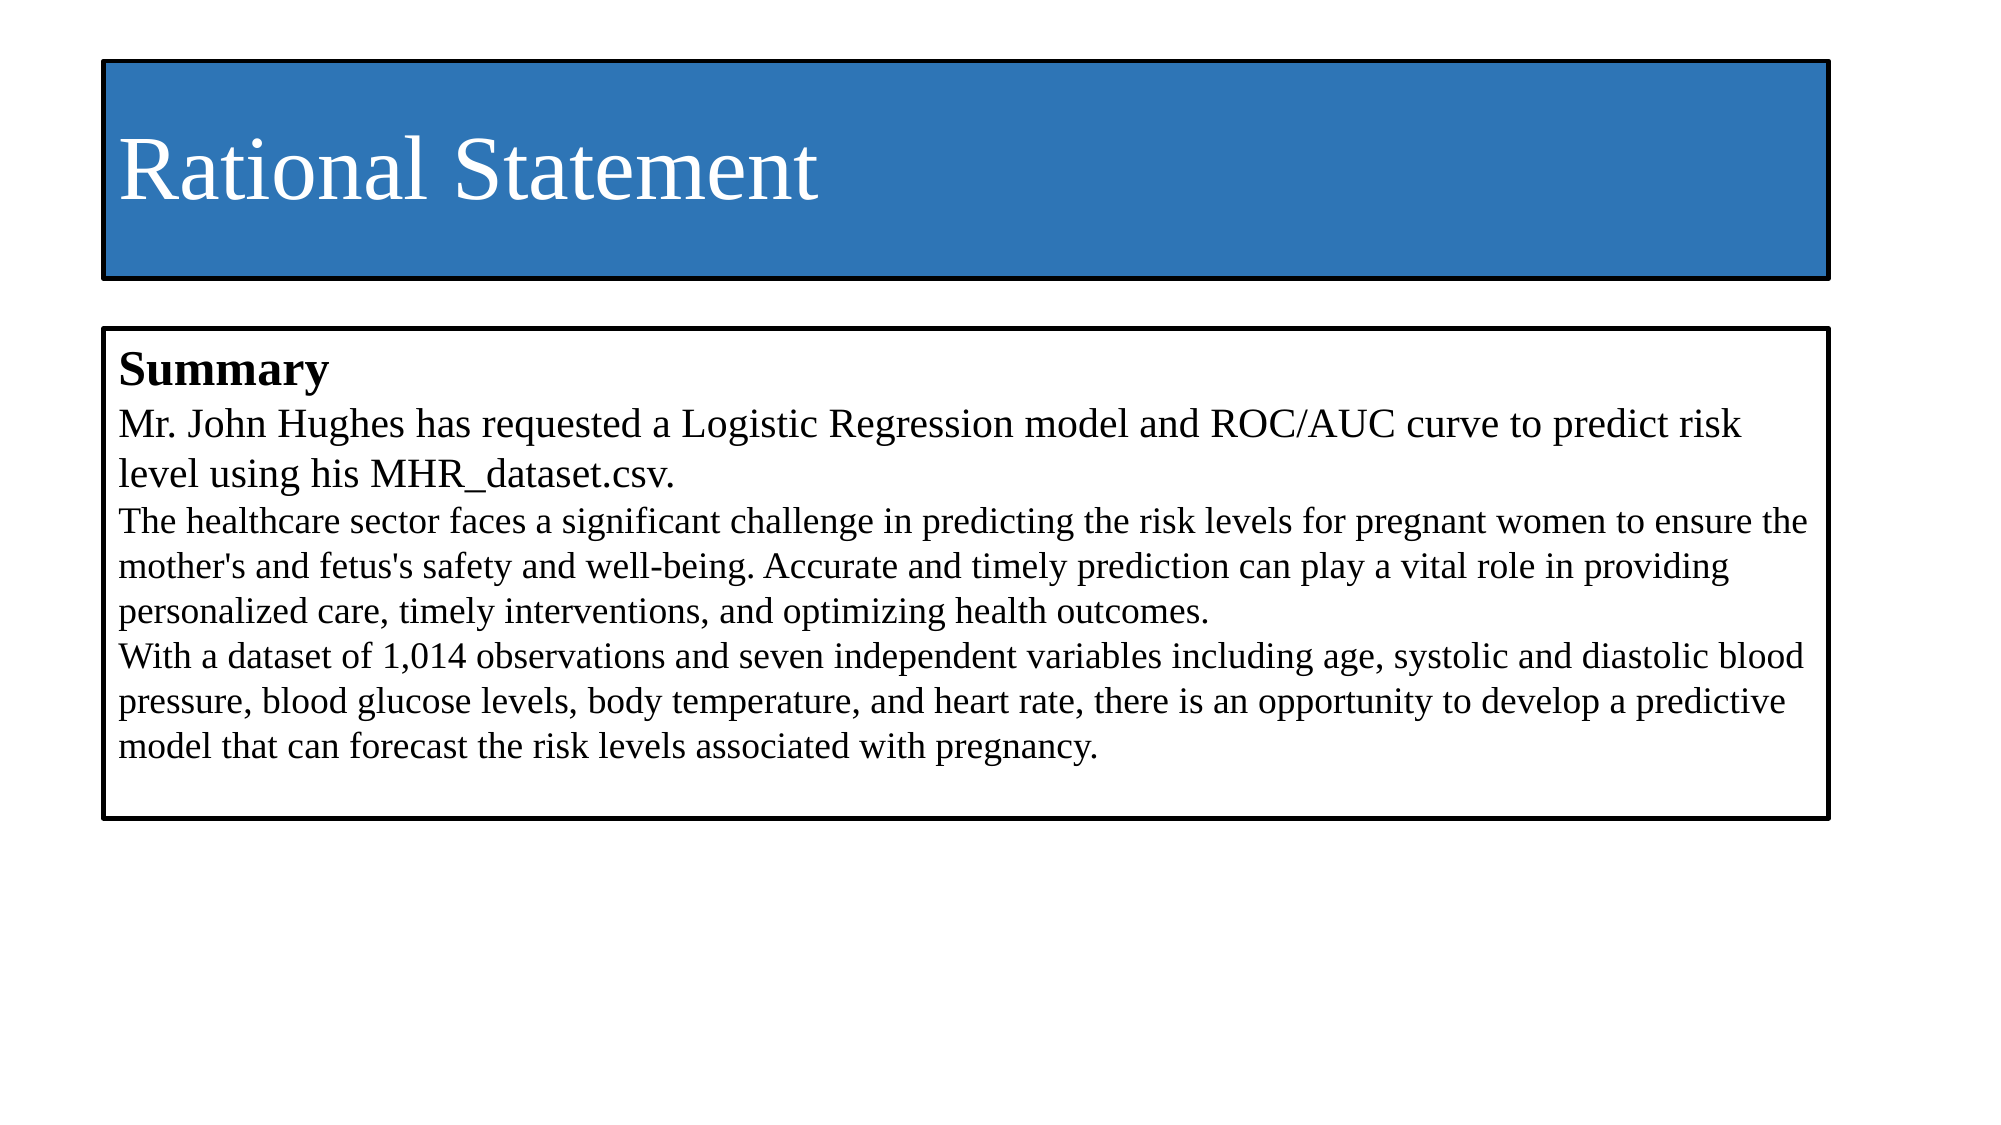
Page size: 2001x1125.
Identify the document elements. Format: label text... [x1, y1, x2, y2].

title Rational Statement [103, 61, 1829, 279]
text_box Summary Mr. John Hughes has requested a Logistic Regression model and ROC/AUC curve to predict risk level using his MHR_dataset.csv. The healthcare sector faces a significant challenge in predicting the risk levels for pregnant women to ensure the mother's and fetus's safety and well-being. Accurate and timely prediction can play a vital role in providing personalized care, timely interventions, and optimizing health outcomes. With a dataset of 1,014 observations and seven independent variables including age, systolic and diastolic blood pressure, blood glucose levels, body temperature, and heart rate, there is an opportunity to develop a predictive model that can forecast the risk levels associated with pregnancy. [103, 328, 1829, 819]
